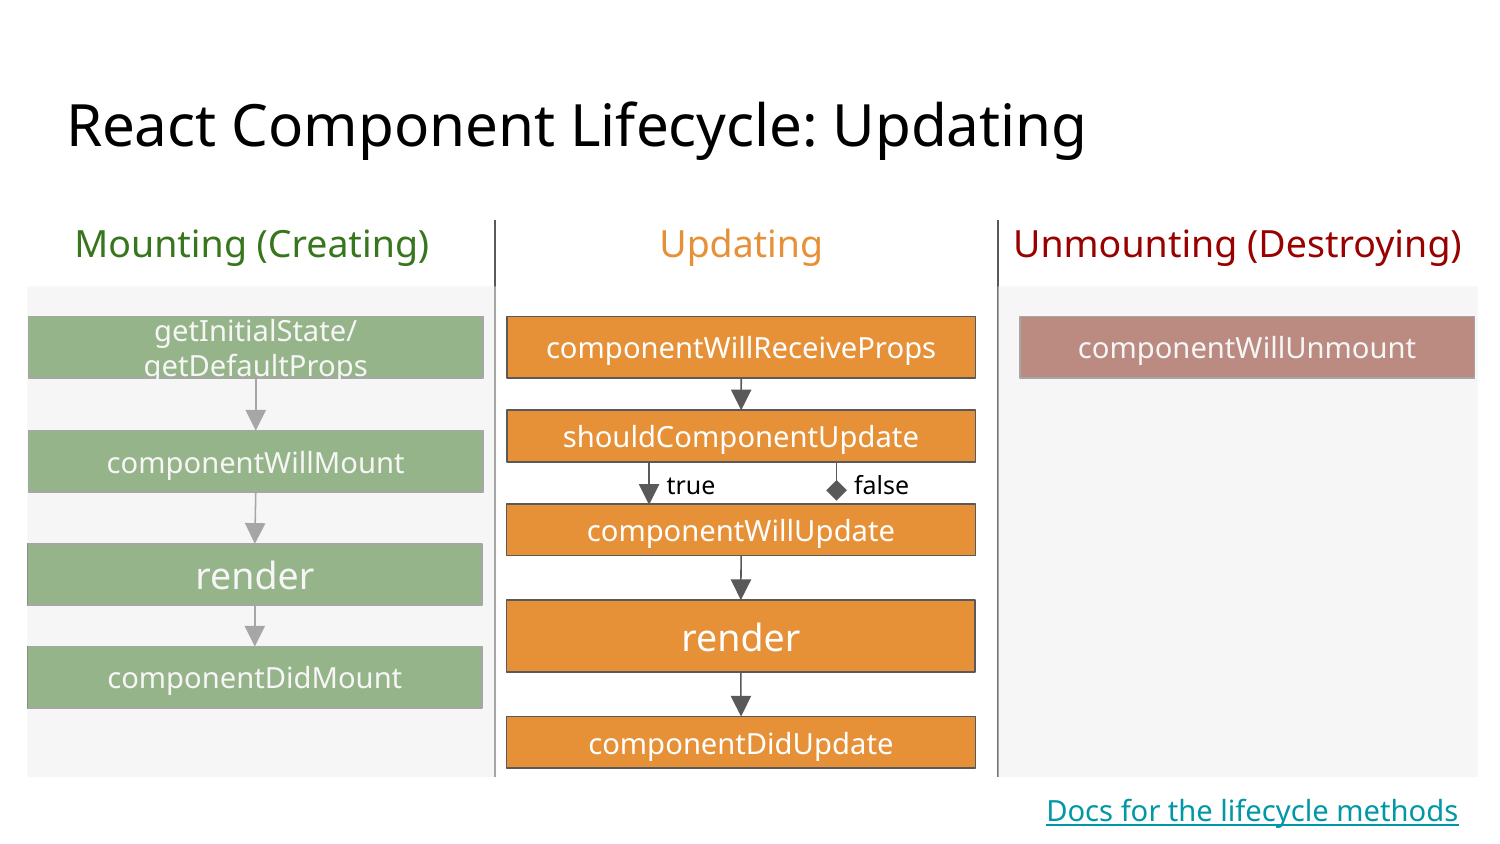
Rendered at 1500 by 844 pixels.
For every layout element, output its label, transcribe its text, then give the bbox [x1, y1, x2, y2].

title React Component Lifecycle: Updating [51, 72, 1449, 167]
text_box Docs for the lifecycle methods [1031, 777, 1500, 844]
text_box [27, 204, 1478, 778]
